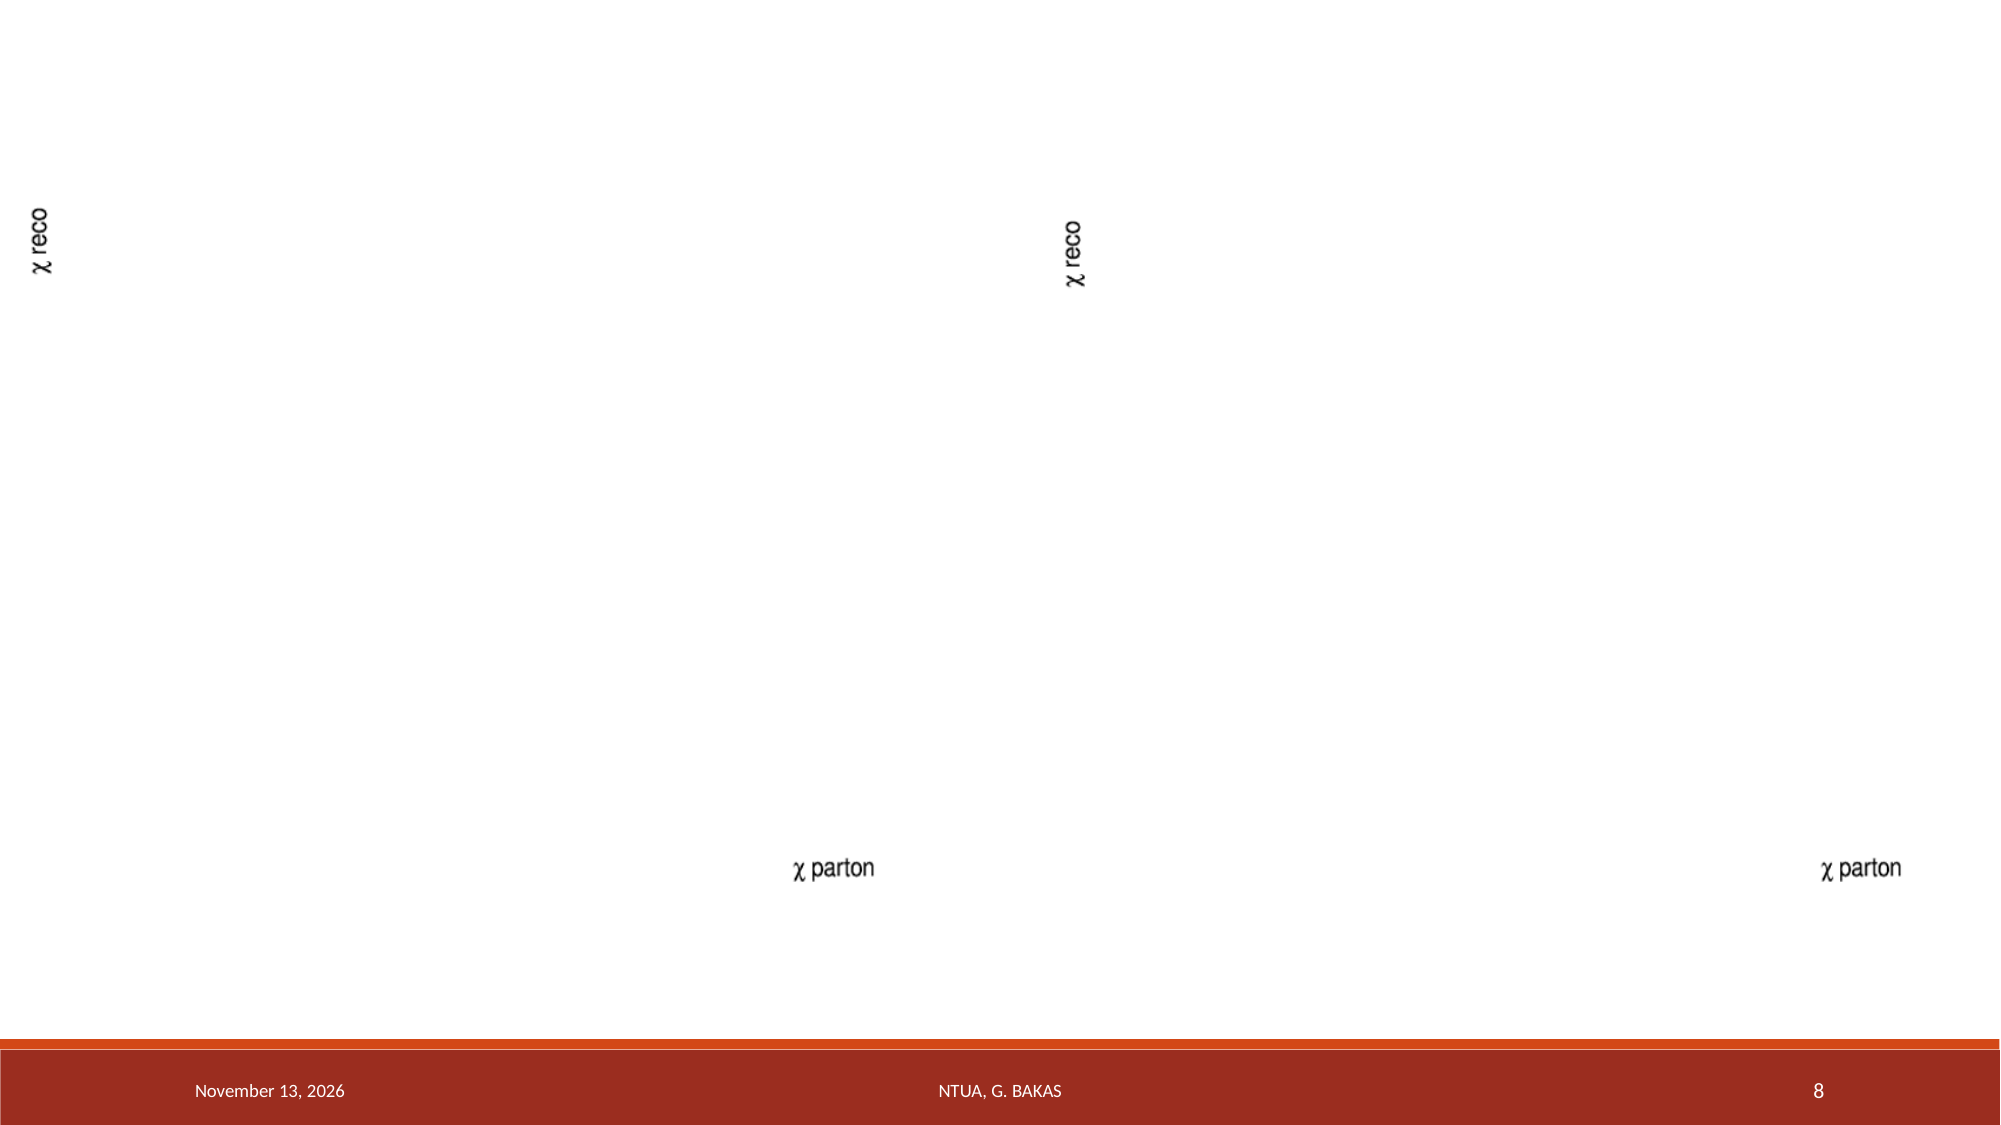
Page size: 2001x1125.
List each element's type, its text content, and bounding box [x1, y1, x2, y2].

footer NTUA, G. Bakas [604, 1059, 1396, 1120]
picture [1058, 217, 1095, 297]
picture [789, 853, 881, 887]
picture [1816, 853, 1909, 886]
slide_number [180, 1059, 586, 1120]
picture [25, 204, 61, 284]
slide_number 8 [1624, 1059, 1840, 1120]
